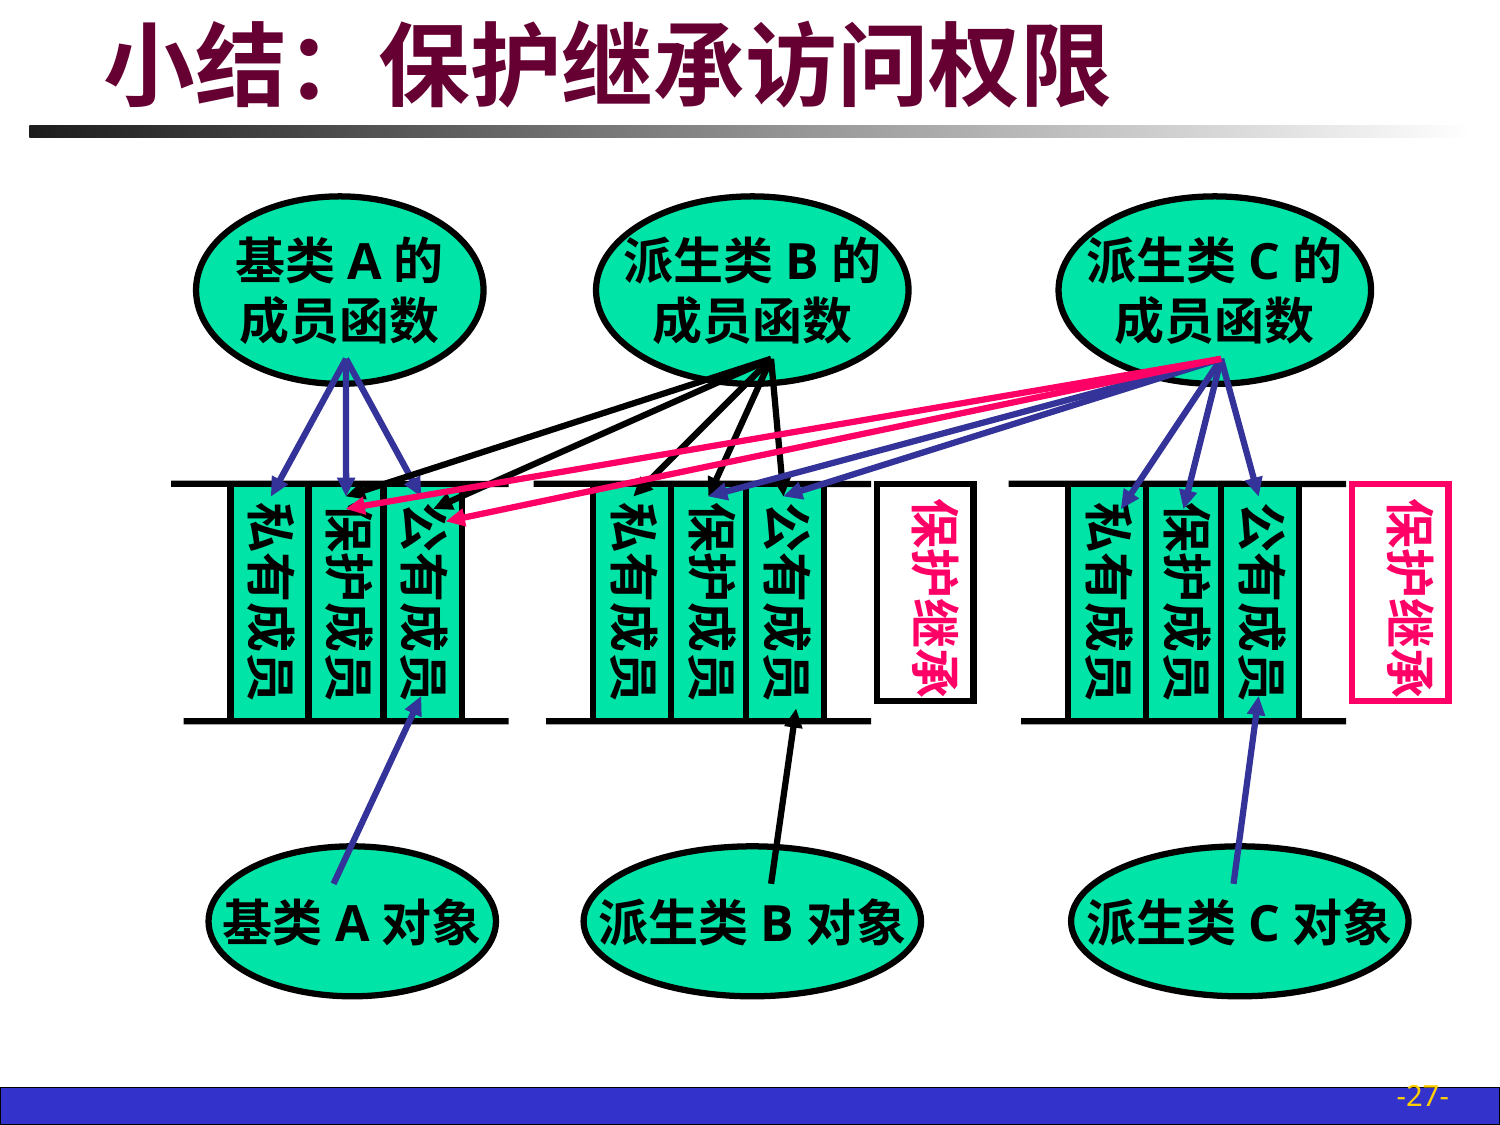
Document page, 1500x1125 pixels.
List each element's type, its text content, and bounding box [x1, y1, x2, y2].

text_box 派生类C对象 [1071, 846, 1409, 997]
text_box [345, 196, 974, 997]
title 小结：保护继承访问权限 [88, 18, 1398, 126]
text_box 派生类C的 成员函数 [1058, 196, 1372, 384]
slide_number -27- [1151, 1074, 1465, 1125]
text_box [170, 196, 343, 997]
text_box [1008, 483, 1449, 722]
